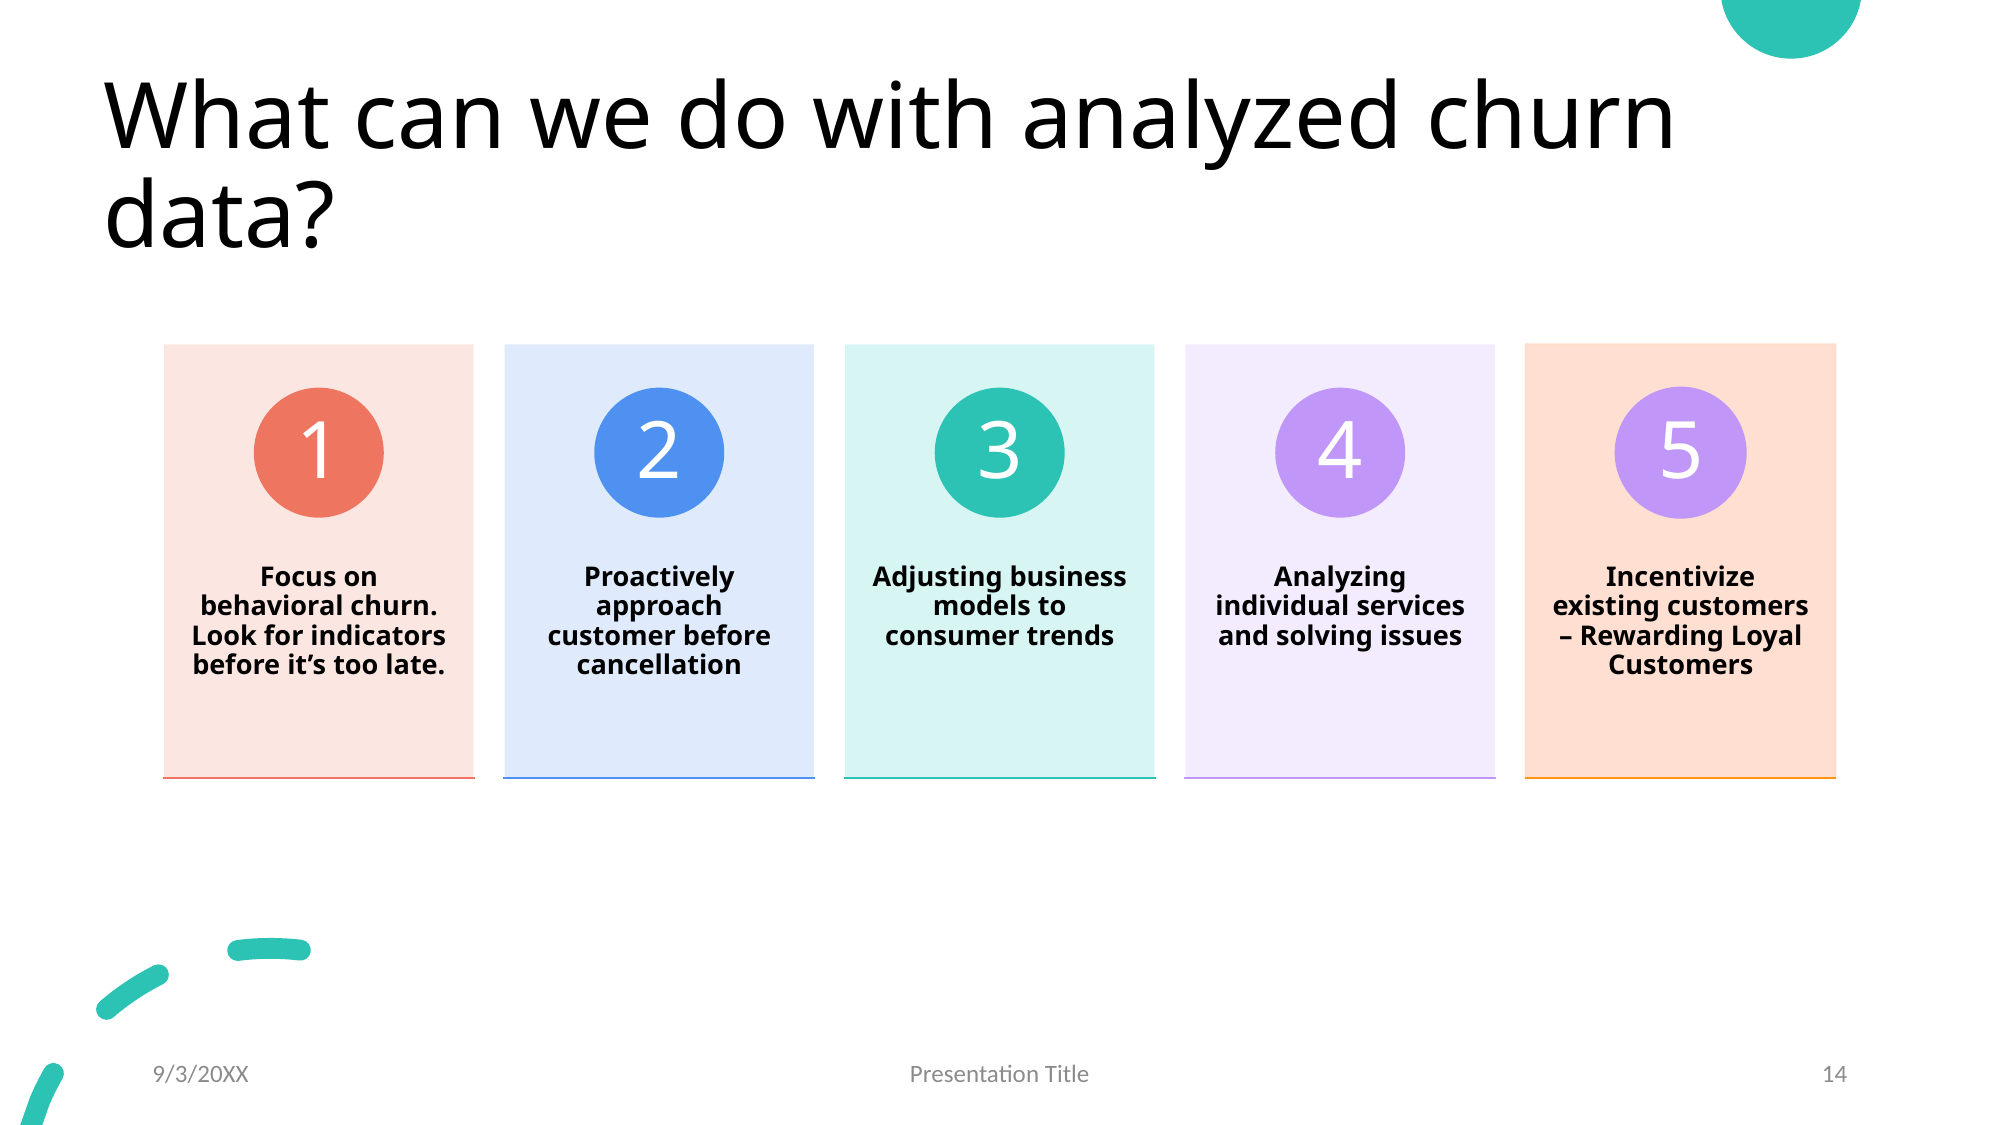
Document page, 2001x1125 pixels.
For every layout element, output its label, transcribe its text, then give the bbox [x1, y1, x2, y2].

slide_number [137, 1042, 588, 1103]
footer Presentation Title [662, 1042, 1338, 1103]
slide_number 14 [1412, 1042, 1863, 1103]
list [163, 259, 1836, 863]
title What can we do with analyzed churn data? [88, 59, 1814, 278]
